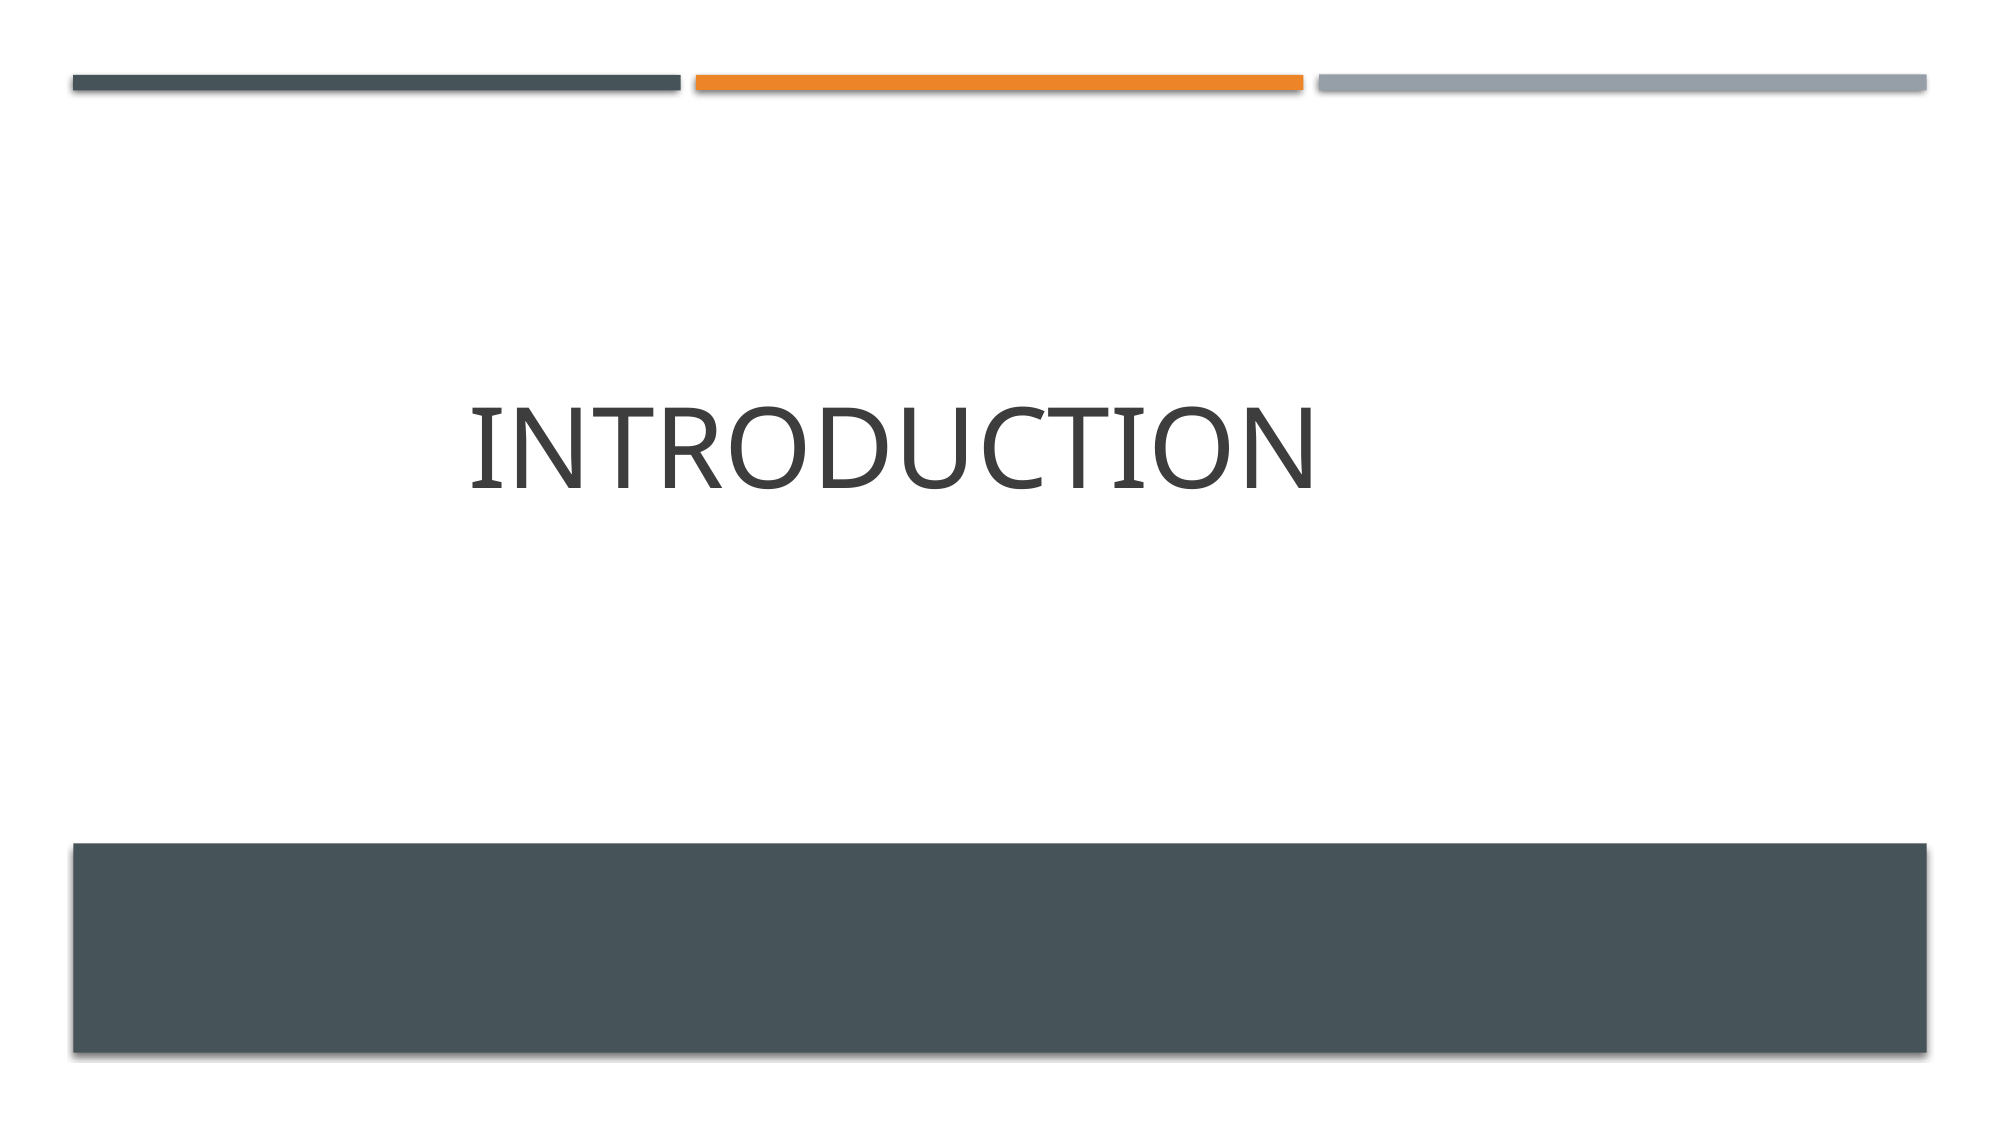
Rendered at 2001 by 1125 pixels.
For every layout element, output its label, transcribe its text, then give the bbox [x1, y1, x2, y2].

list INTRODUCTION [73, 98, 1926, 789]
